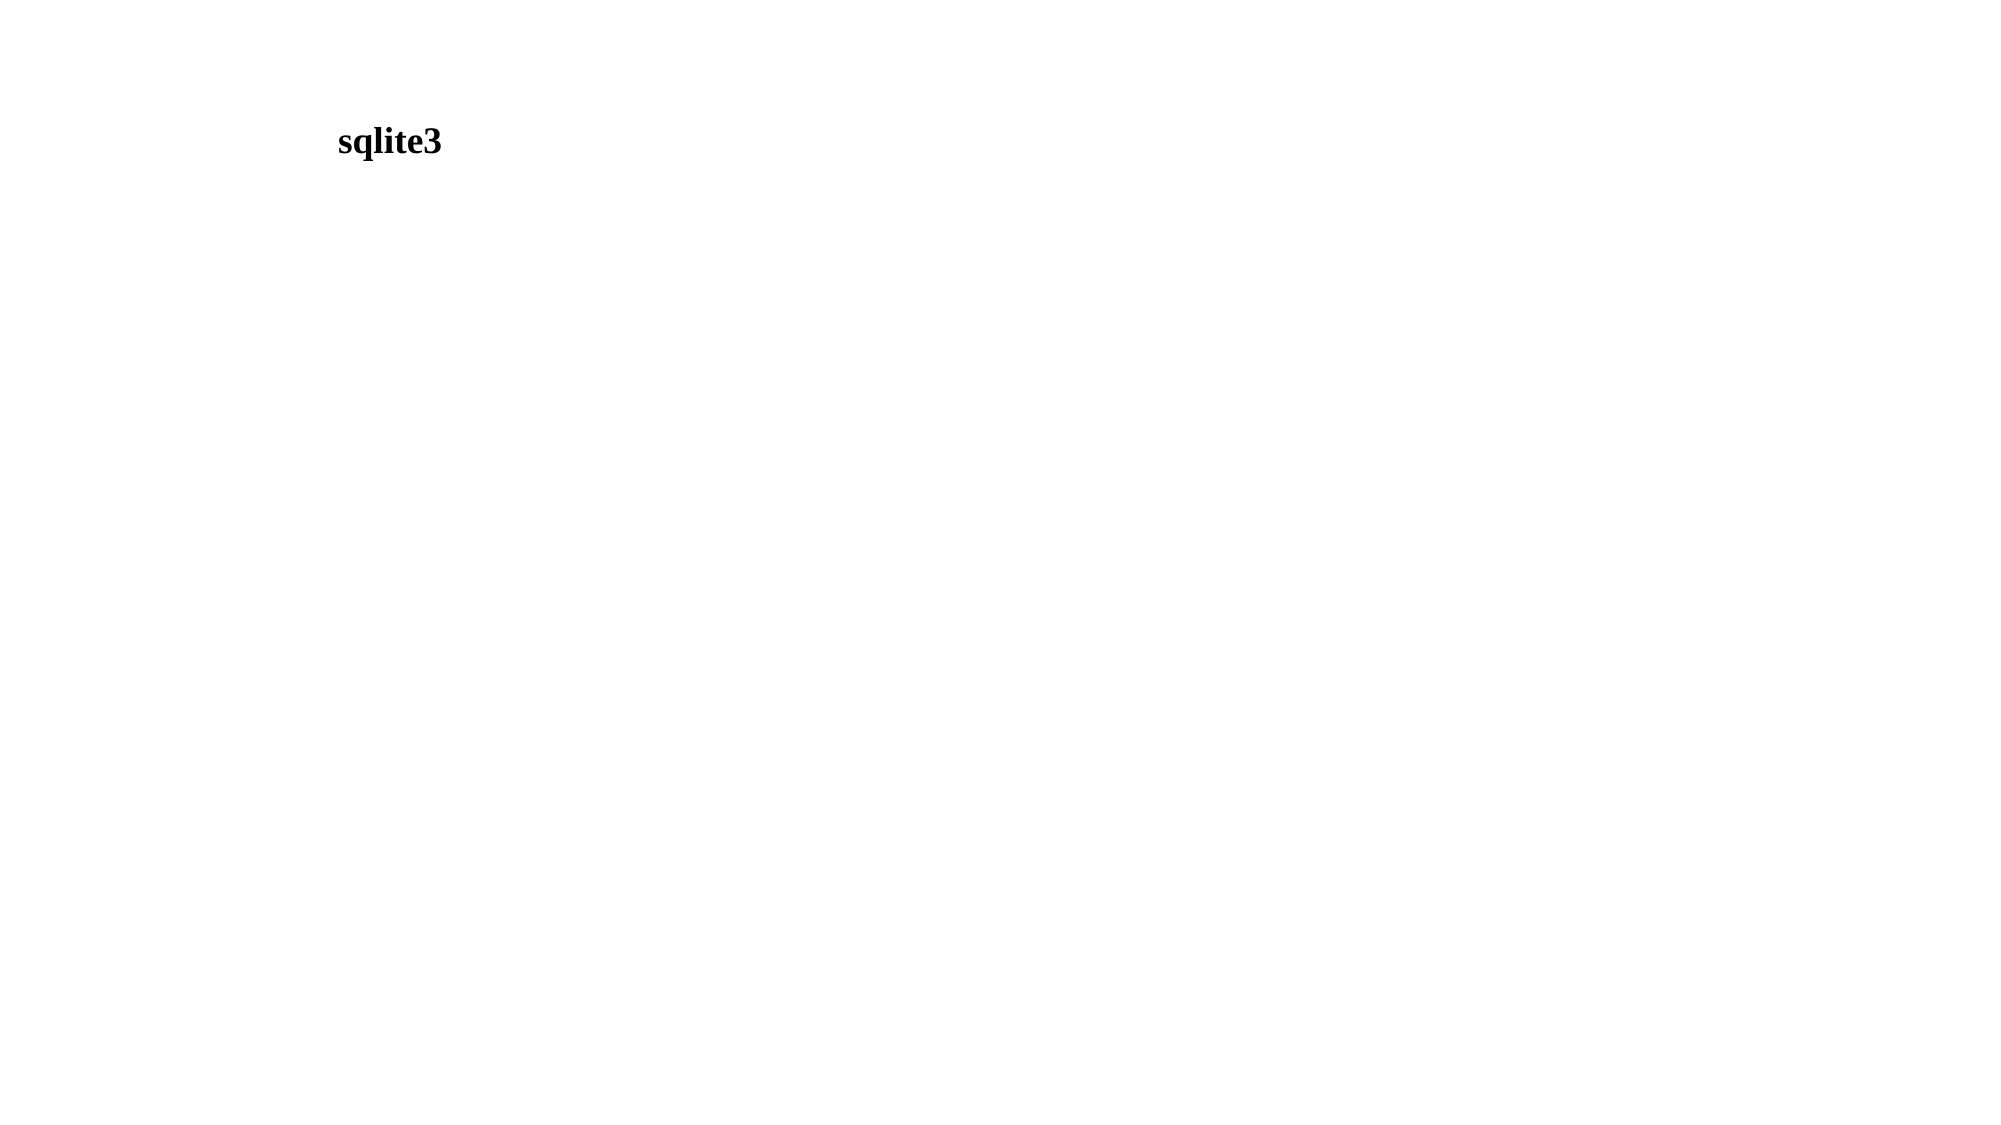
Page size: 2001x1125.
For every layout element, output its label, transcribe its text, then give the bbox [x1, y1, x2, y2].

text_box sqlite3 [323, 86, 1609, 899]
